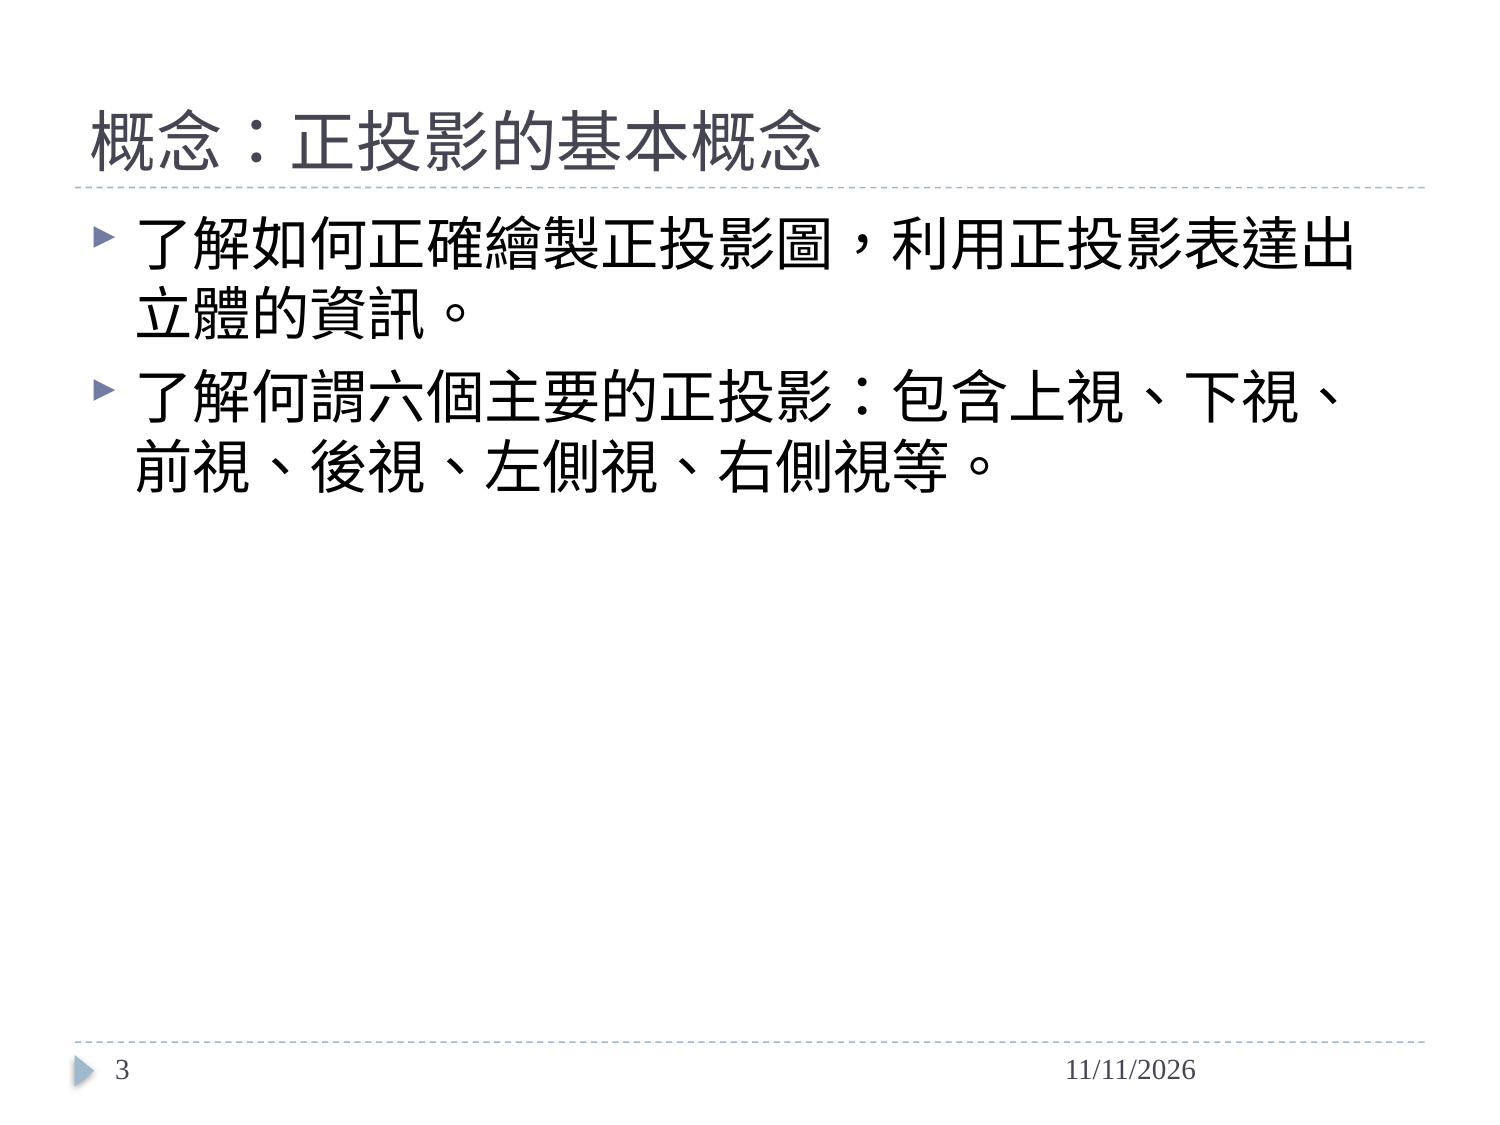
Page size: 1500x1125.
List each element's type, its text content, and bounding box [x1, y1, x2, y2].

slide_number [1050, 1042, 1426, 1103]
title 概念：正投影的基本概念 [75, 24, 1425, 188]
list 了解如何正確繪製正投影圖，利用正投影表達出立體的資訊。 了解何謂六個主要的正投影：包含上視、下視、前視、後視、左側視、右側視等。 [75, 200, 1425, 1010]
slide_number 3 [100, 1042, 426, 1103]
